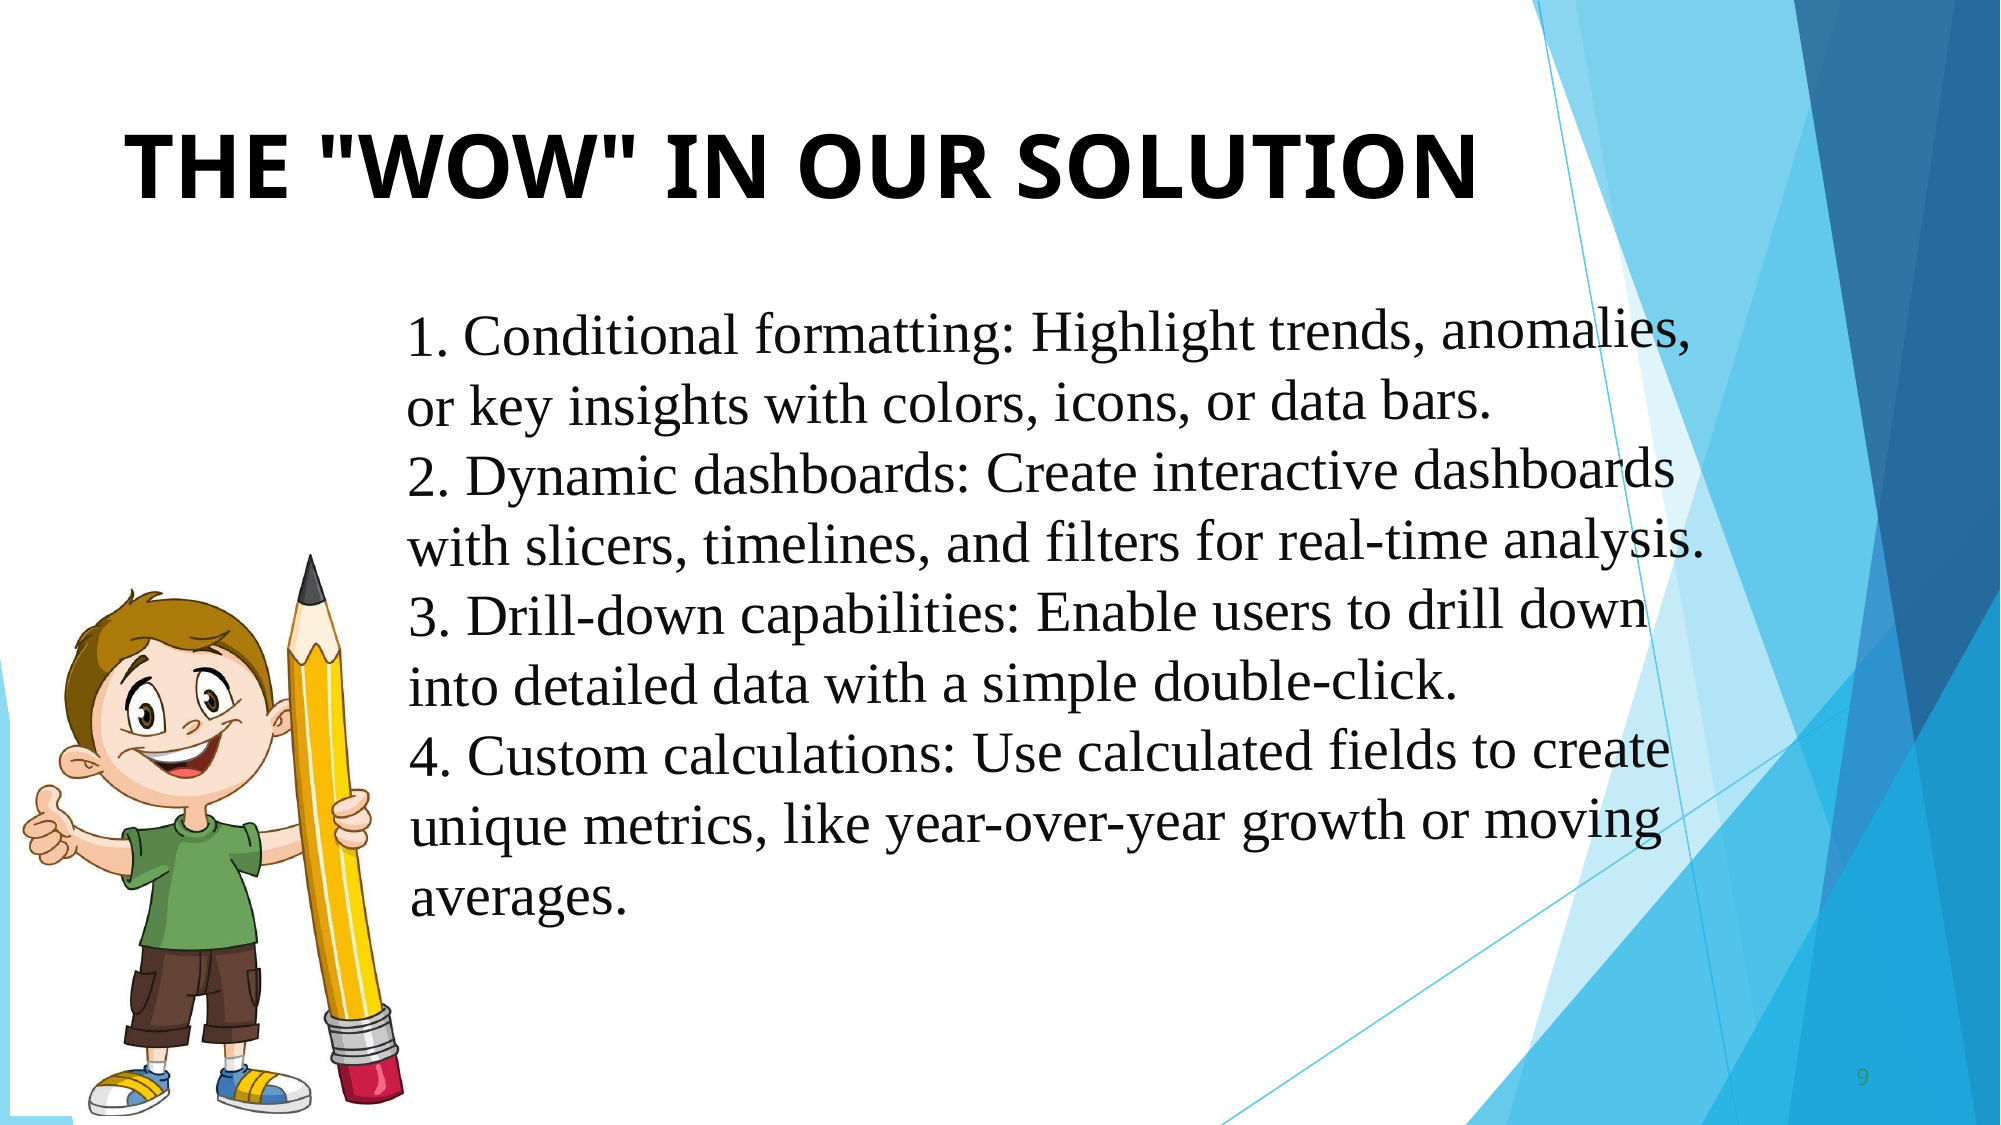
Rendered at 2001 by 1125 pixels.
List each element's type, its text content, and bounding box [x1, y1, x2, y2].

text_box 1. Conditional formatting: Highlight trends, anomalies, or key insights with colors, icons, or data bars. 2. Dynamic dashboards: Create interactive dashboards with slicers, timelines, and filters for real-time analysis. 3. Drill-down capabilities: Enable users to drill down into detailed data with a simple double-click. 4. Custom calculations: Use calculated fields to create unique metrics, like year-over-year growth or moving averages. [390, 279, 1732, 936]
text_box 9 [1849, 1061, 1888, 1095]
title THE "WOW" IN OUR SOLUTION [121, 107, 1513, 298]
picture [10, 554, 416, 1116]
